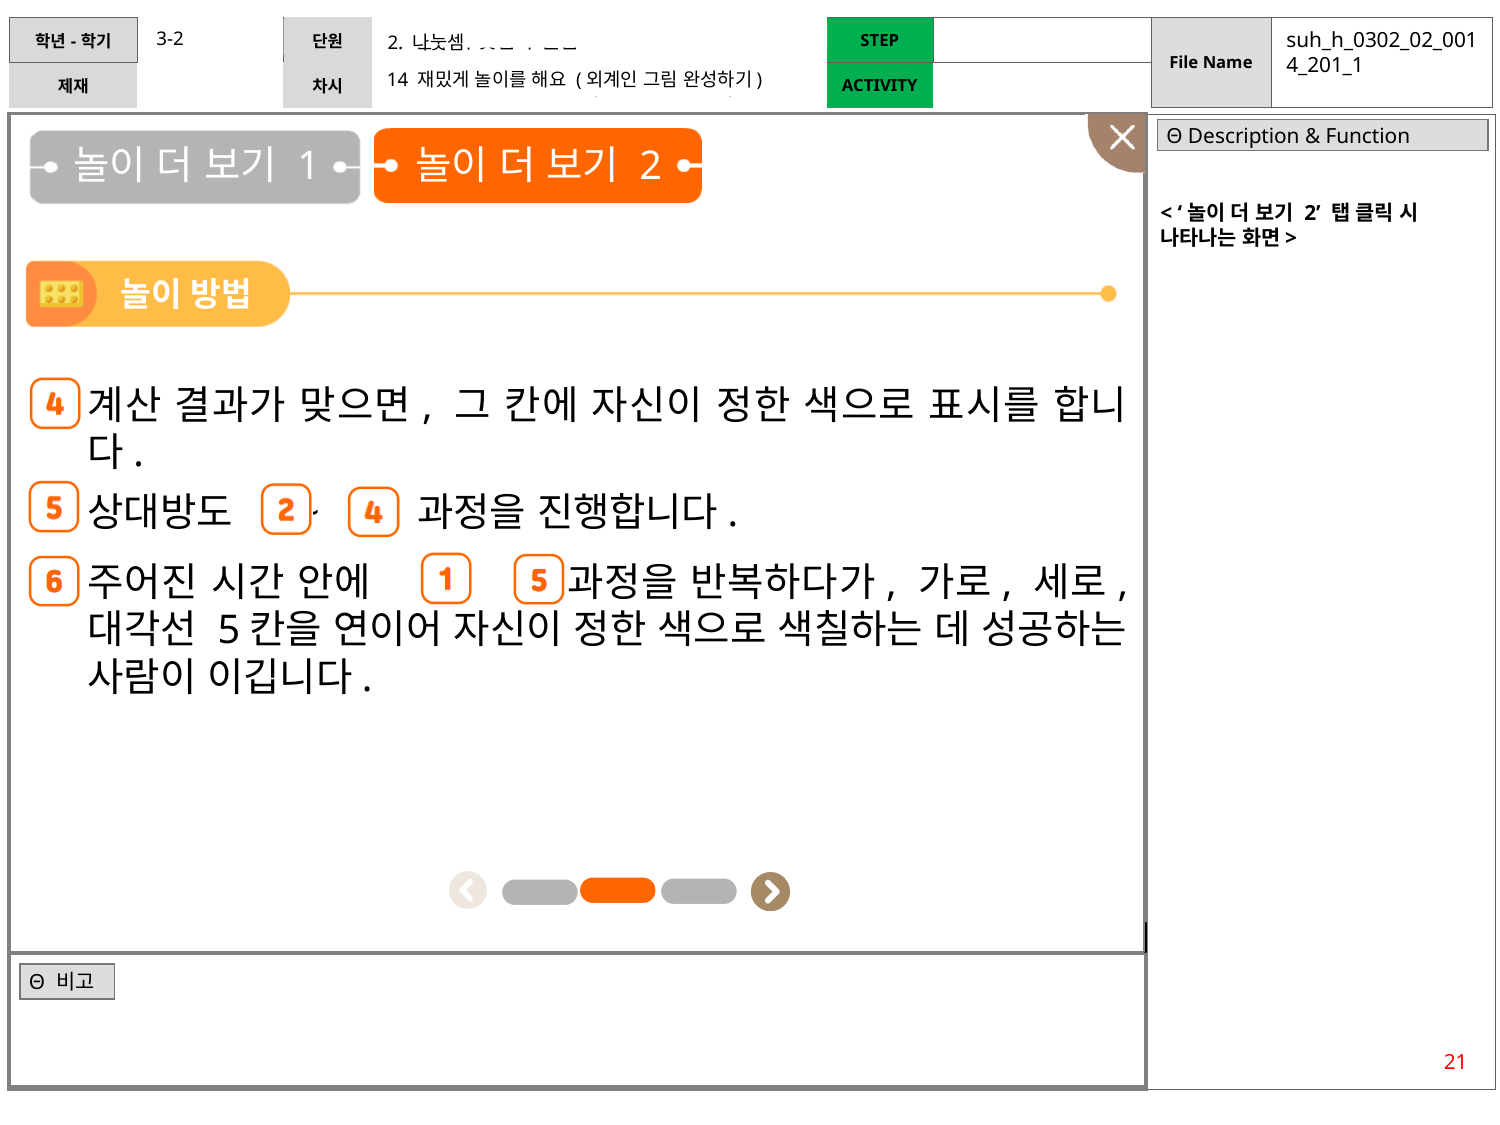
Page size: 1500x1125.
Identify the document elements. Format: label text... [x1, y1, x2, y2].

picture [25, 551, 83, 609]
text_box 14 재밌게 놀이를 해요 (외계인 그림 완성하기) [372, 60, 821, 96]
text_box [375, 127, 702, 204]
picture [258, 480, 314, 538]
text_box < ‘놀이 더 보기 2’ 탭 클릭 시 나타나는 화면> [1149, 160, 1500, 288]
picture [510, 551, 568, 607]
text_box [10, 113, 1145, 953]
text_box 3-2 [141, 18, 284, 55]
picture [26, 375, 83, 431]
text_box [1149, 288, 1500, 326]
picture [345, 483, 402, 540]
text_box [447, 869, 791, 912]
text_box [27, 127, 375, 206]
picture [418, 550, 475, 606]
text_box 2. 나눗셈 [372, 23, 828, 48]
table_header Θ Description & Function [1158, 120, 1487, 150]
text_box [23, 256, 1129, 331]
text_box suh_h_0302_02_0014_201_1 [1271, 18, 1500, 84]
picture [26, 479, 83, 535]
